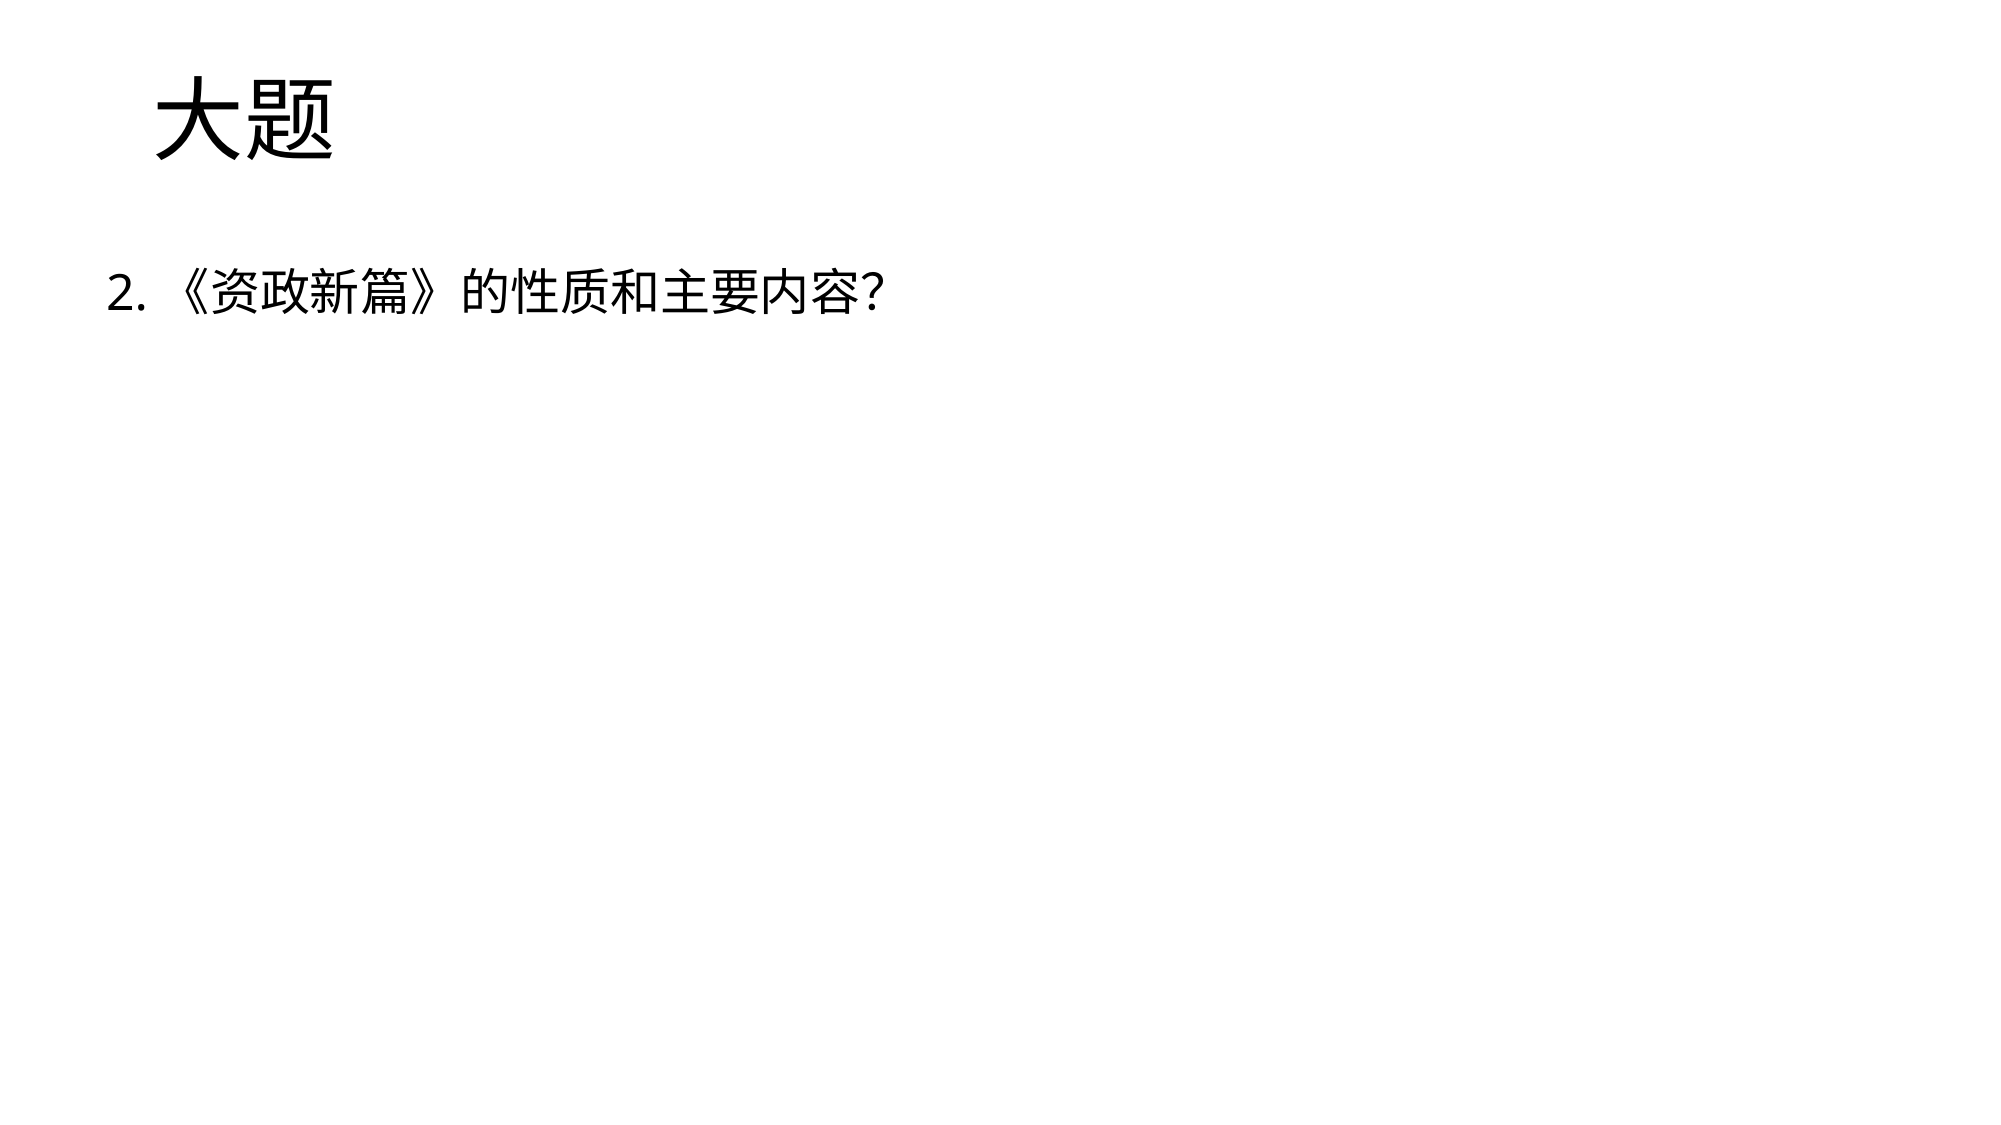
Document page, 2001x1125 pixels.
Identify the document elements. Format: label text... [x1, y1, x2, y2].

title 大题 [137, 14, 1863, 193]
list 2.《资政新篇》的性质和主要内容？ [91, 193, 2000, 1088]
